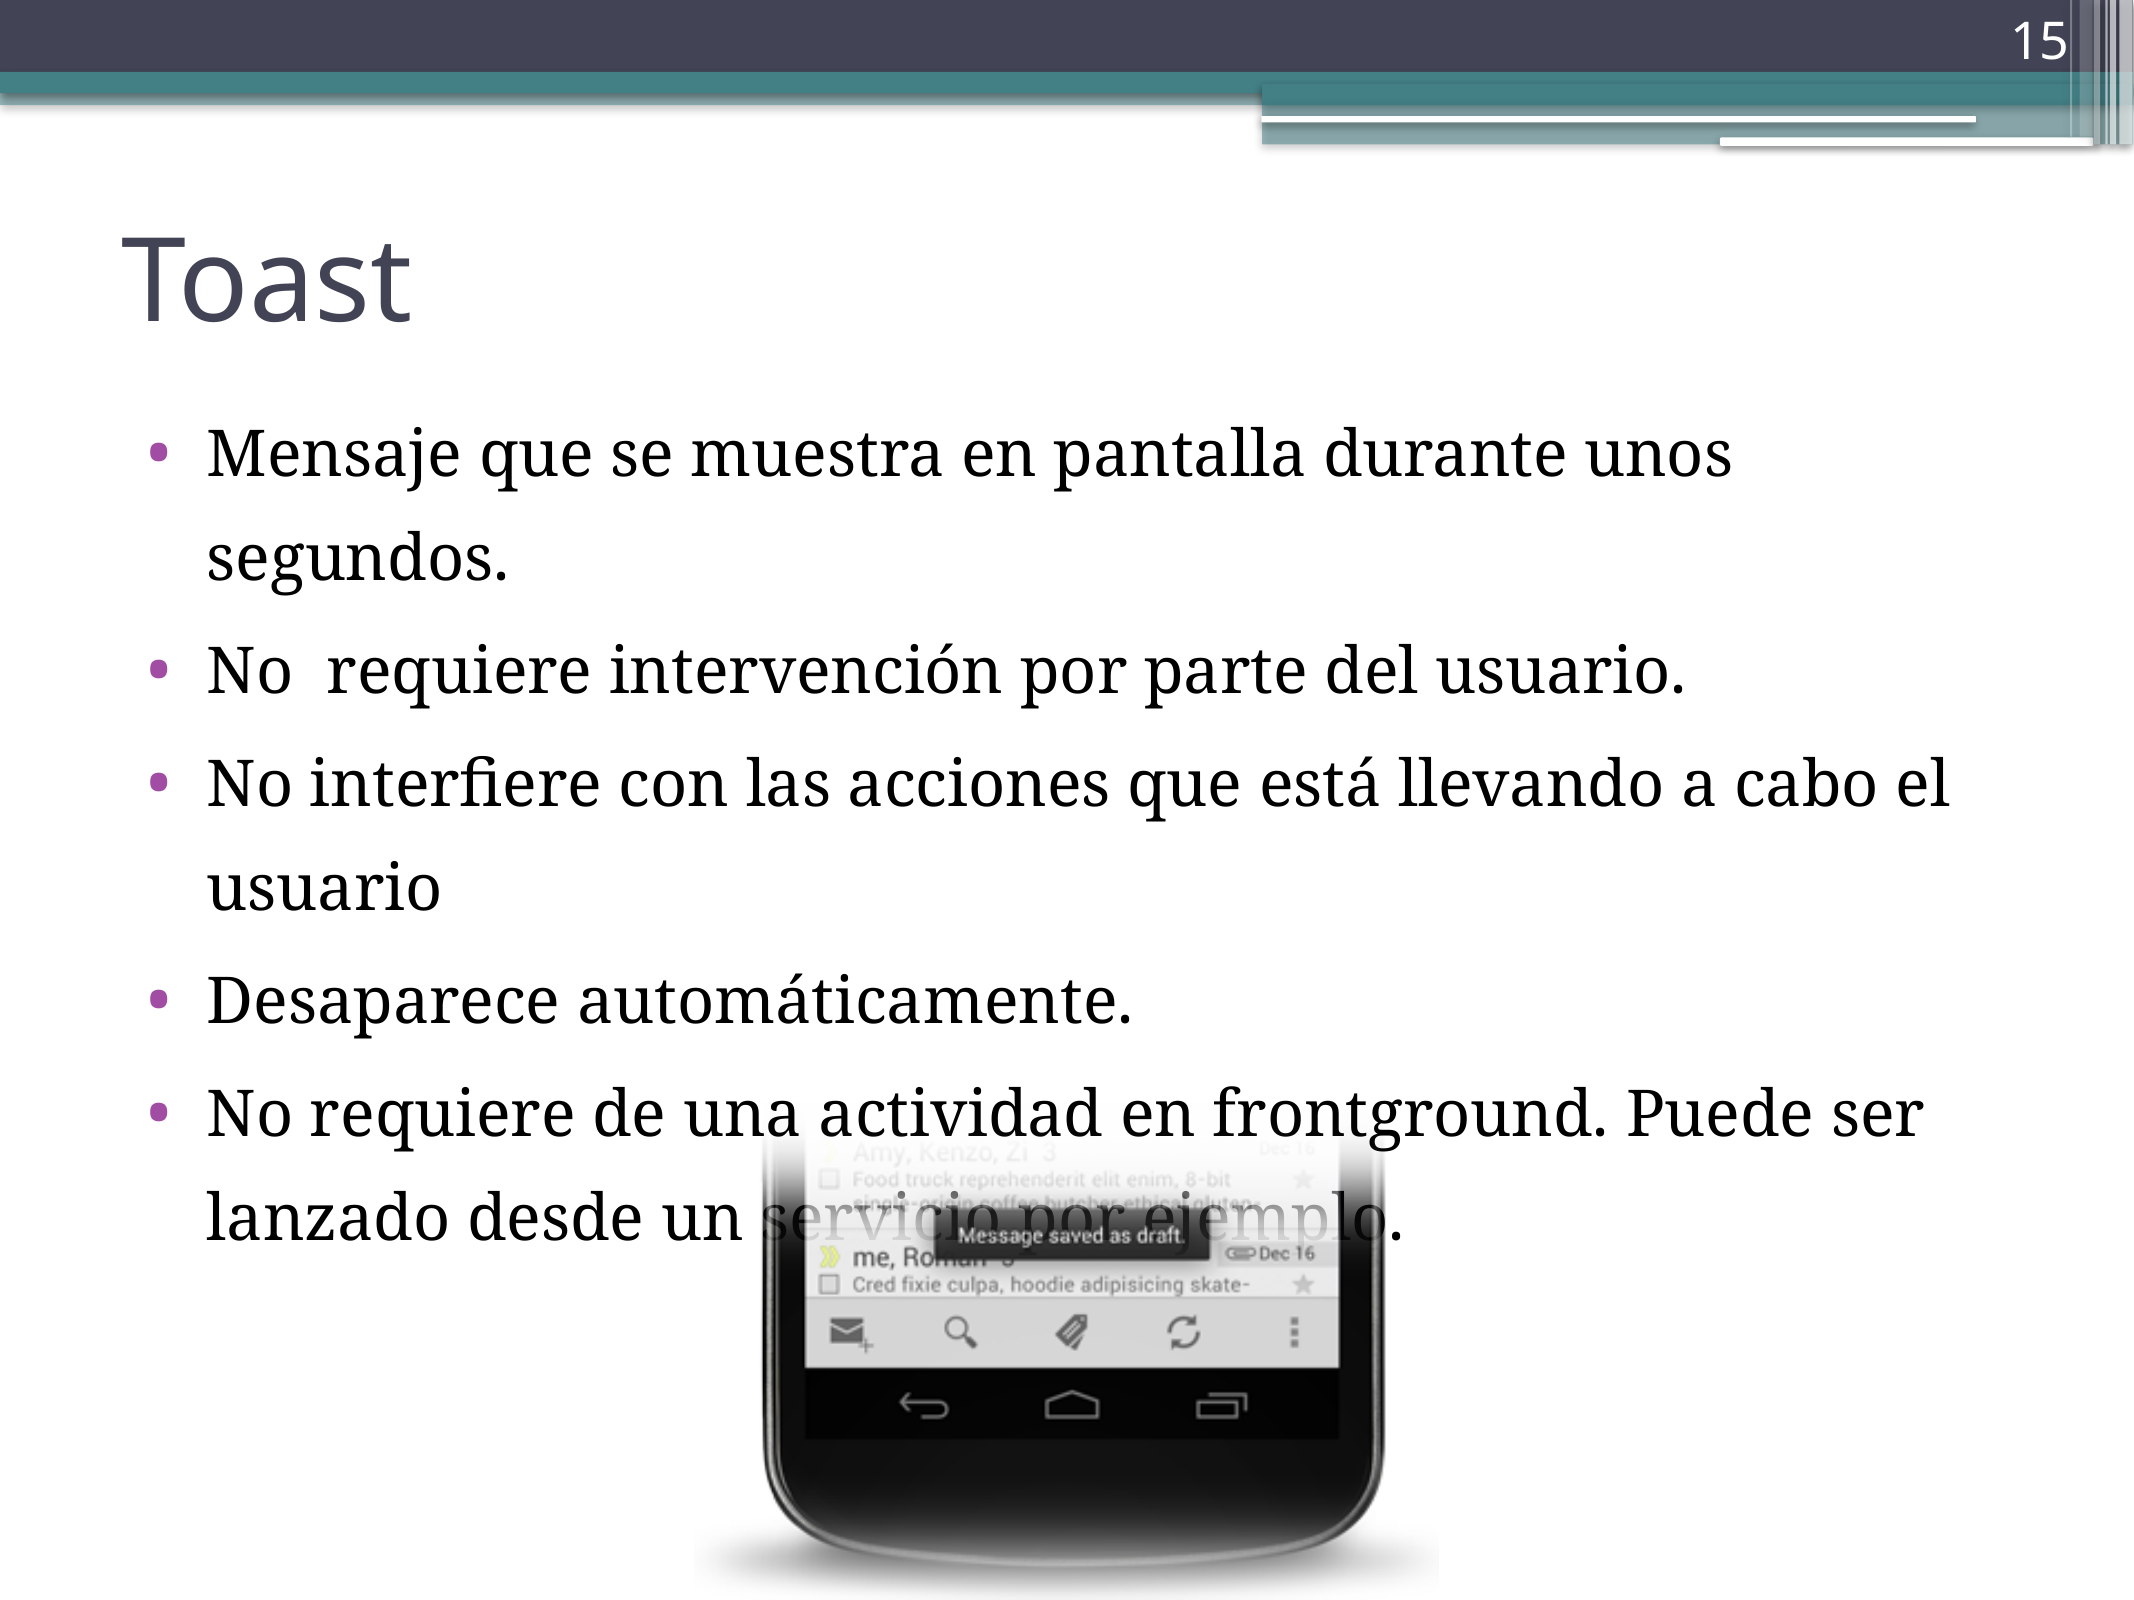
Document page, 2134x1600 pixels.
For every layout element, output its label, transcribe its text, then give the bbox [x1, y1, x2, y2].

title Toast [106, 150, 2027, 377]
picture [694, 1097, 1439, 1600]
list Mensaje que se muestra en pantalla durante unos segundos. No requiere intervención por parte del usuario. No interfiere con las acciones que está llevando a cabo el usuario Desaparece automáticamente. No requiere de una actividad en frontground. Puede ser lanzado desde un servicio por ejemplo. [106, 377, 2027, 1490]
slide_number 15 [1907, 0, 2085, 86]
